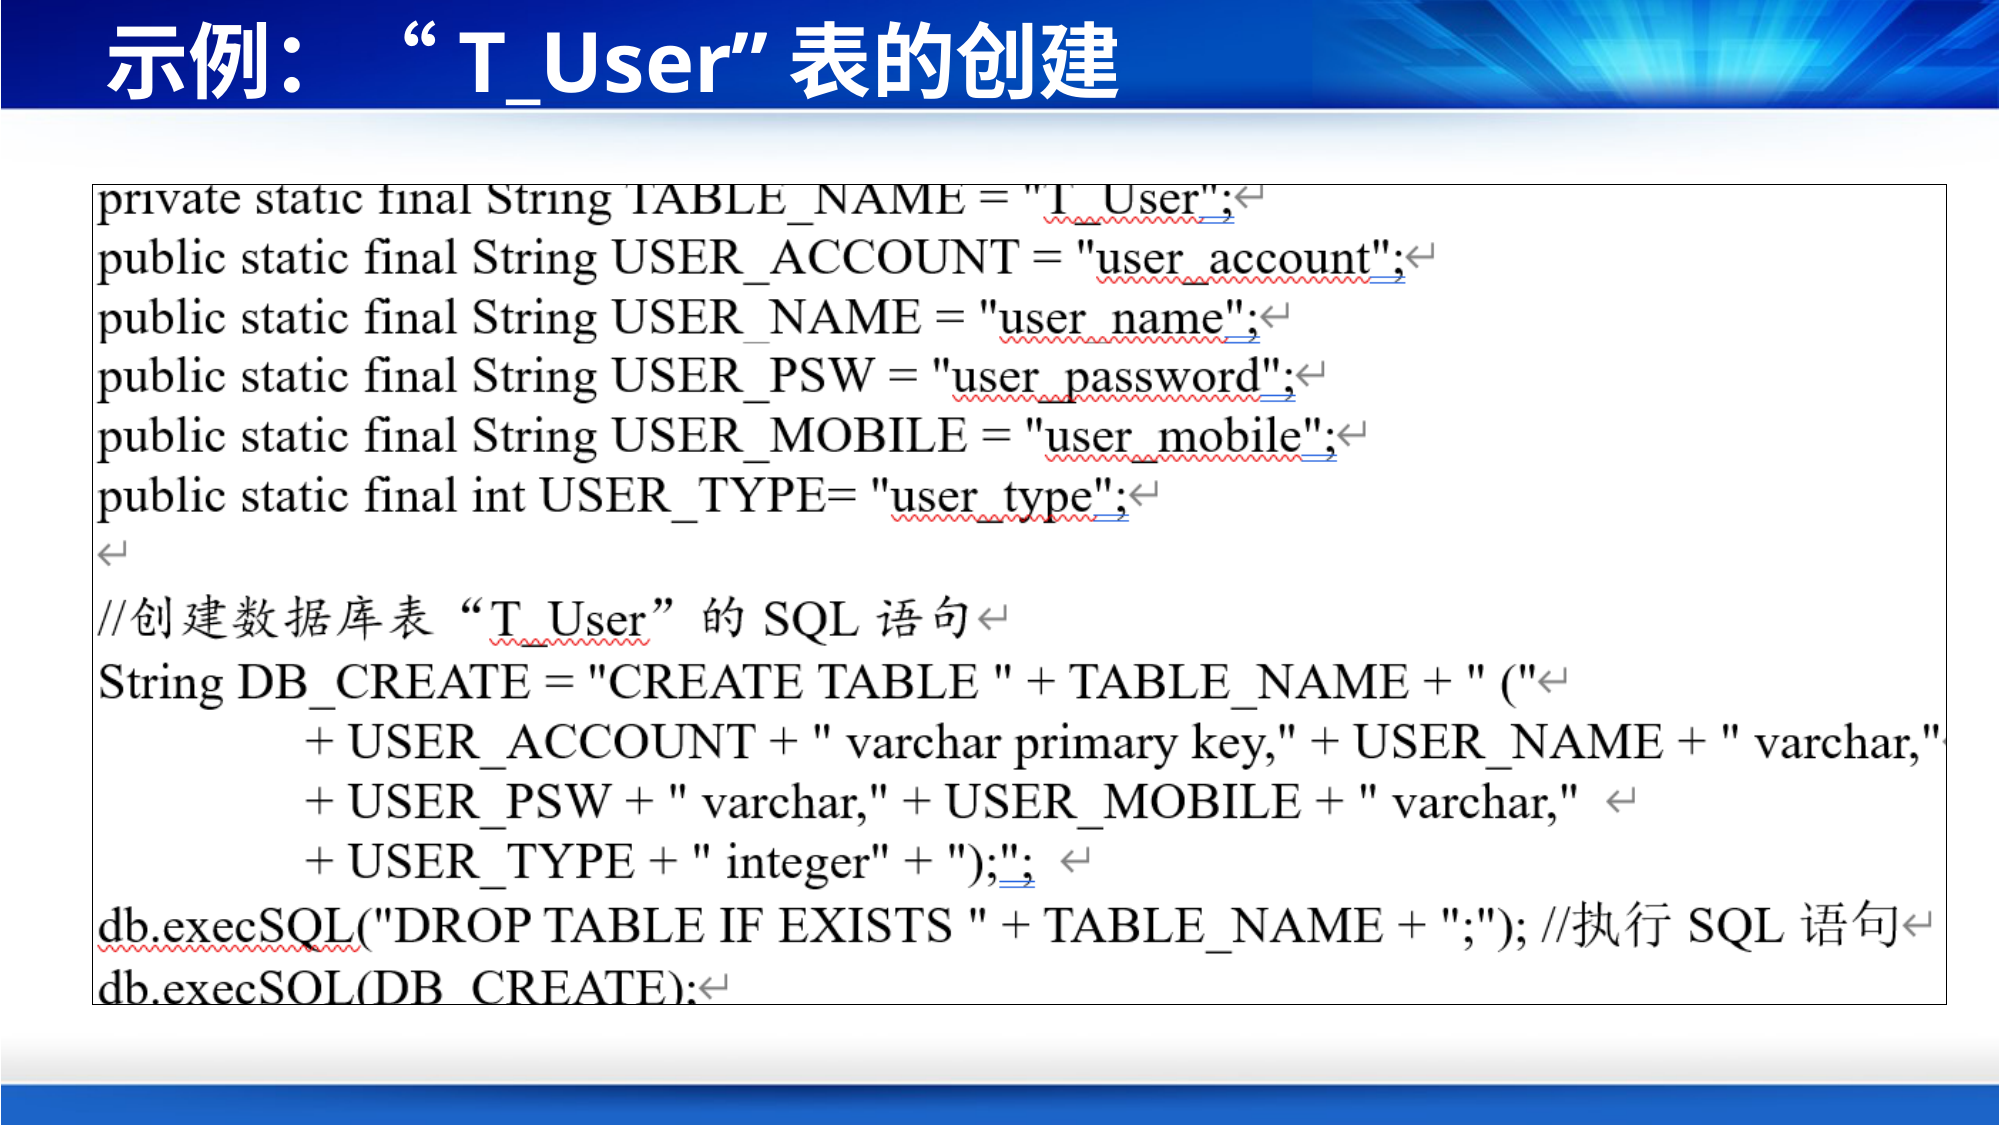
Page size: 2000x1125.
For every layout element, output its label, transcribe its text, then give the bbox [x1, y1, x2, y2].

picture [1, 0, 1999, 1125]
title 示例：“T_User”表的创建 [90, 1, 1880, 118]
